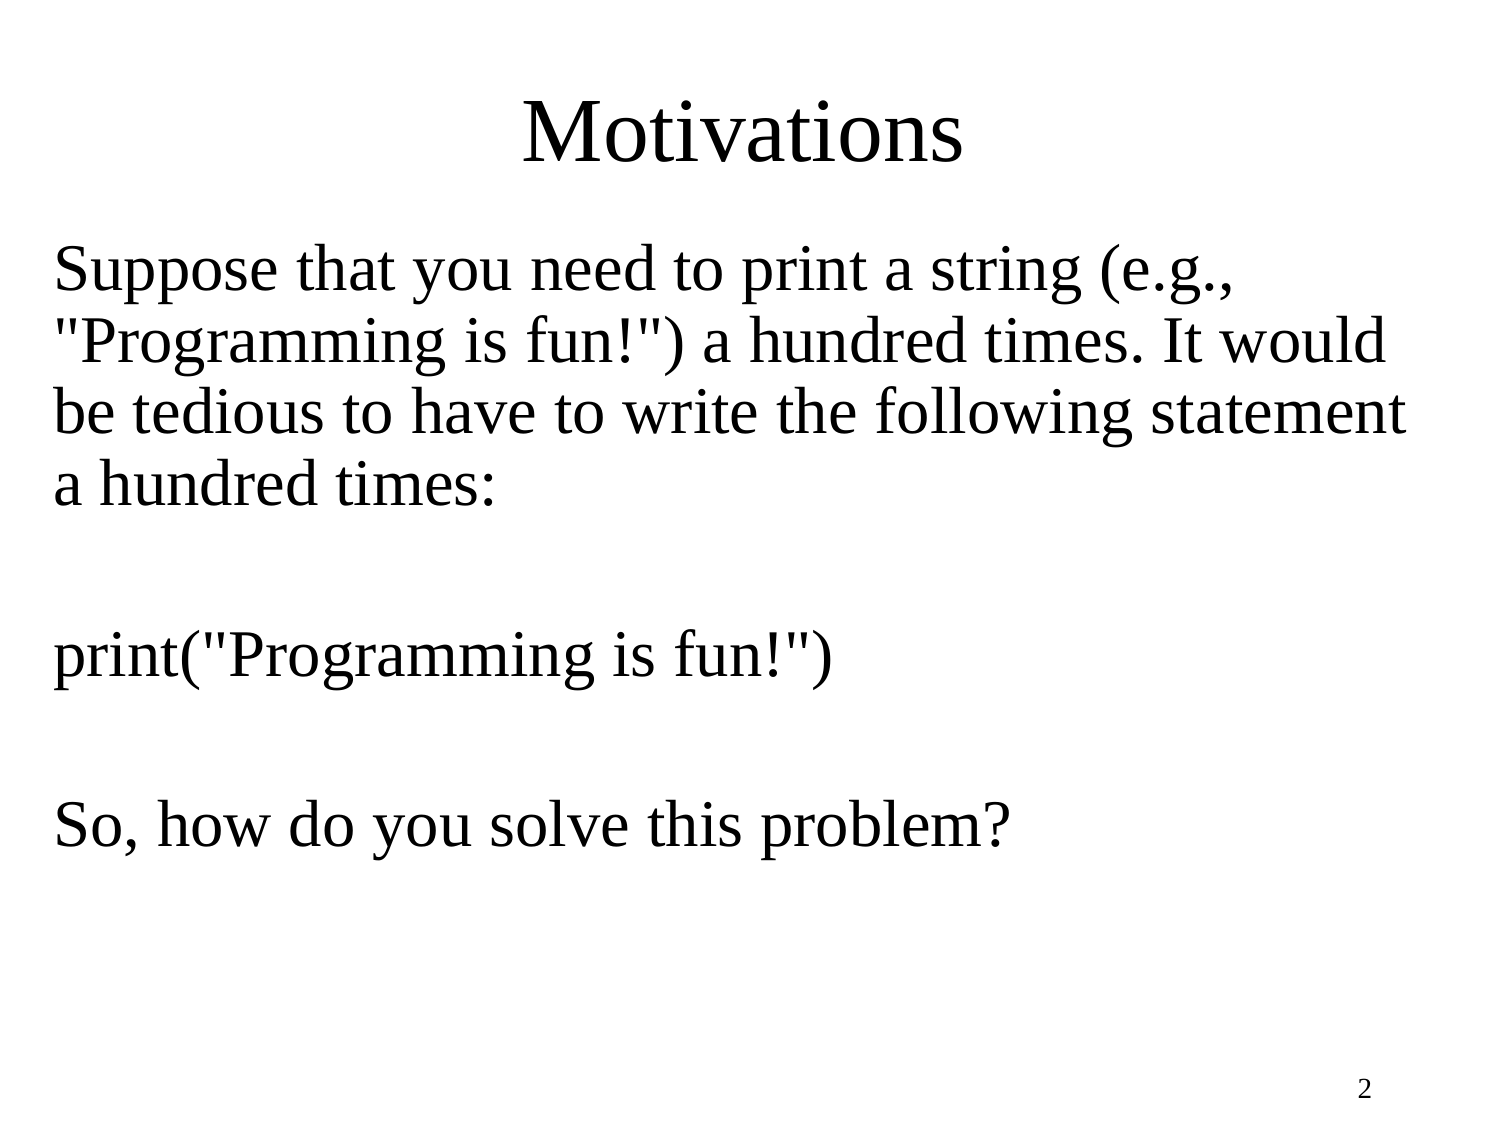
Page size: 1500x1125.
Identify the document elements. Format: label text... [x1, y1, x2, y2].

list Suppose that you need to print a string (e.g., "Programming is fun!") a hundred times. It would be tedious to have to write the following statement a hundred times: print("Programming is fun!") So, how do you solve this problem? [38, 224, 1463, 900]
title Motivations [24, 37, 1463, 213]
slide_number 2 [1074, 1049, 1388, 1125]
